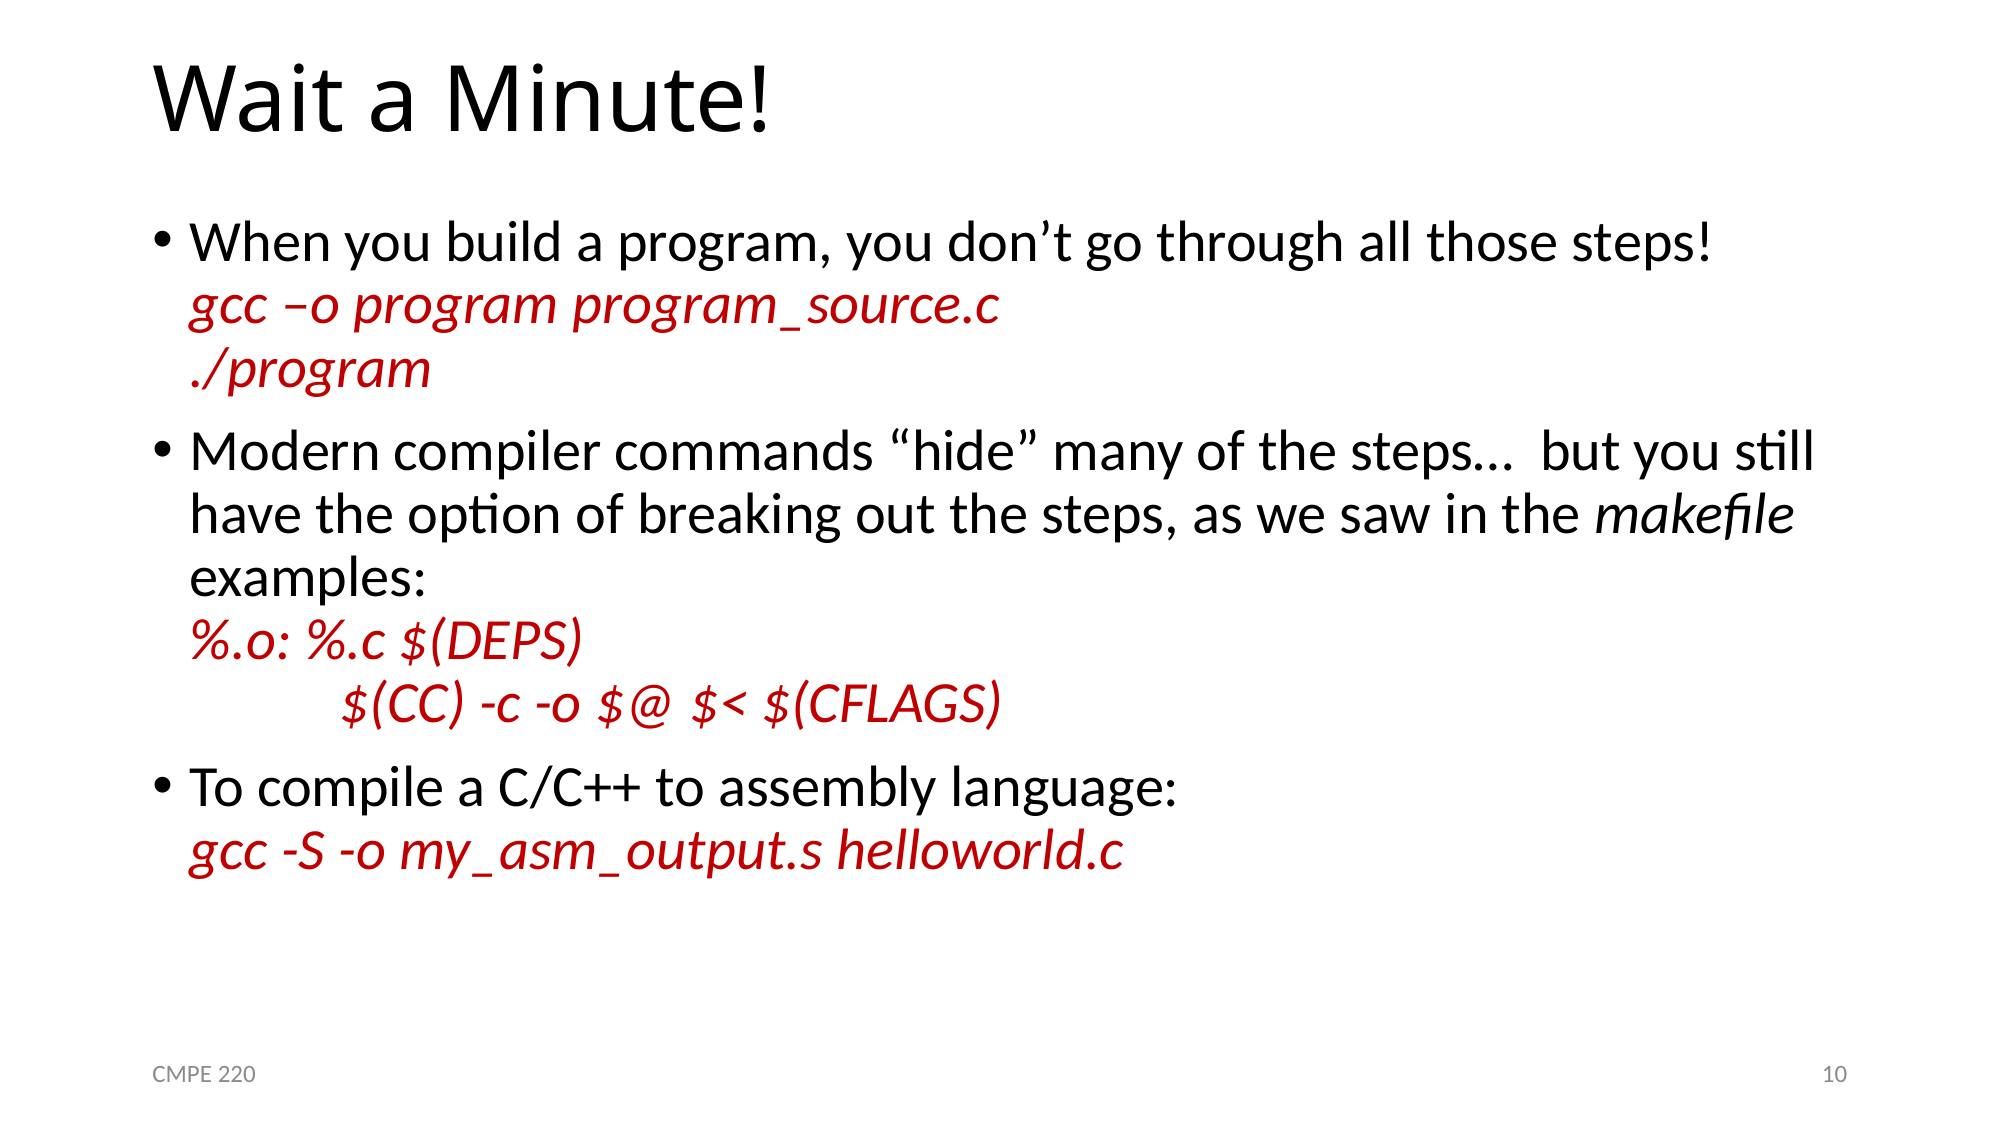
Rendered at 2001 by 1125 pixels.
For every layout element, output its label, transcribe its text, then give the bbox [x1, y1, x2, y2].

title Wait a Minute! [137, 0, 1863, 203]
slide_number CMPE 220 [137, 1042, 588, 1103]
list When you build a program, you don’t go through all those steps! gcc –o program program_source.c ./program Modern compiler commands “hide” many of the steps… but you still have the option of breaking out the steps, as we saw in the makefile examples: %.o: %.c $(DEPS) $(CC) -c -o $@ $< $(CFLAGS) To compile a C/C++ to assembly language: gcc -S -o my_asm_output.s helloworld.c [137, 203, 1863, 996]
slide_number 10 [1412, 1042, 1863, 1103]
